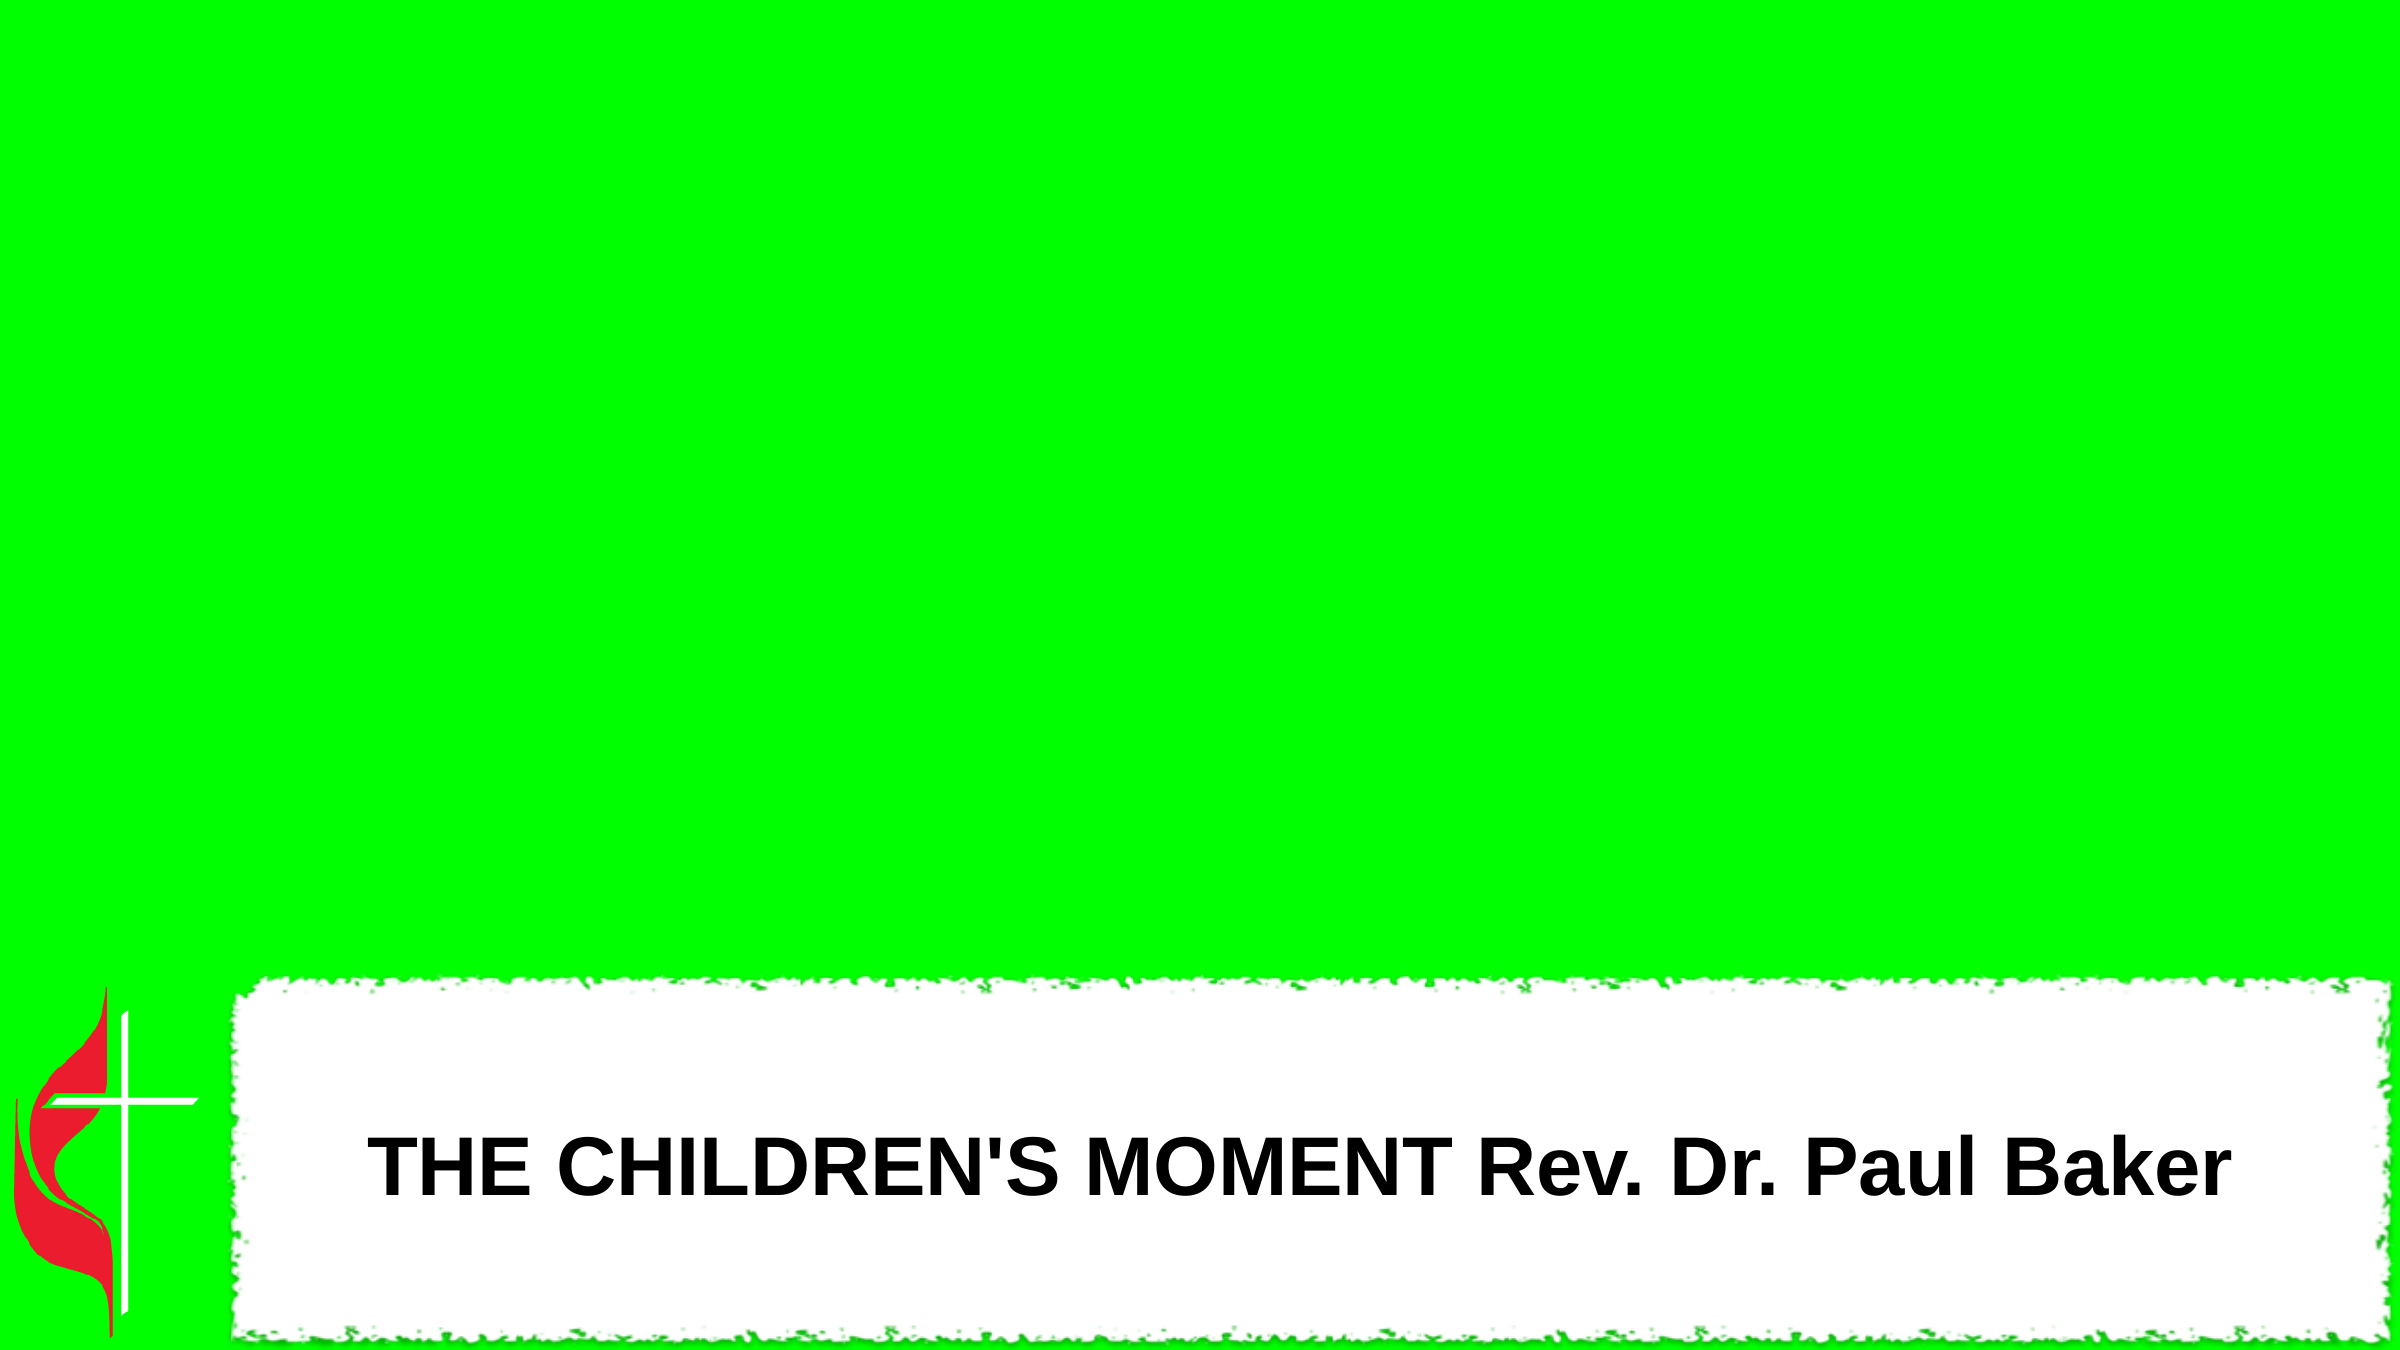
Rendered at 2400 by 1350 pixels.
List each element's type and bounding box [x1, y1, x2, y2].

picture [0, 974, 2400, 1350]
